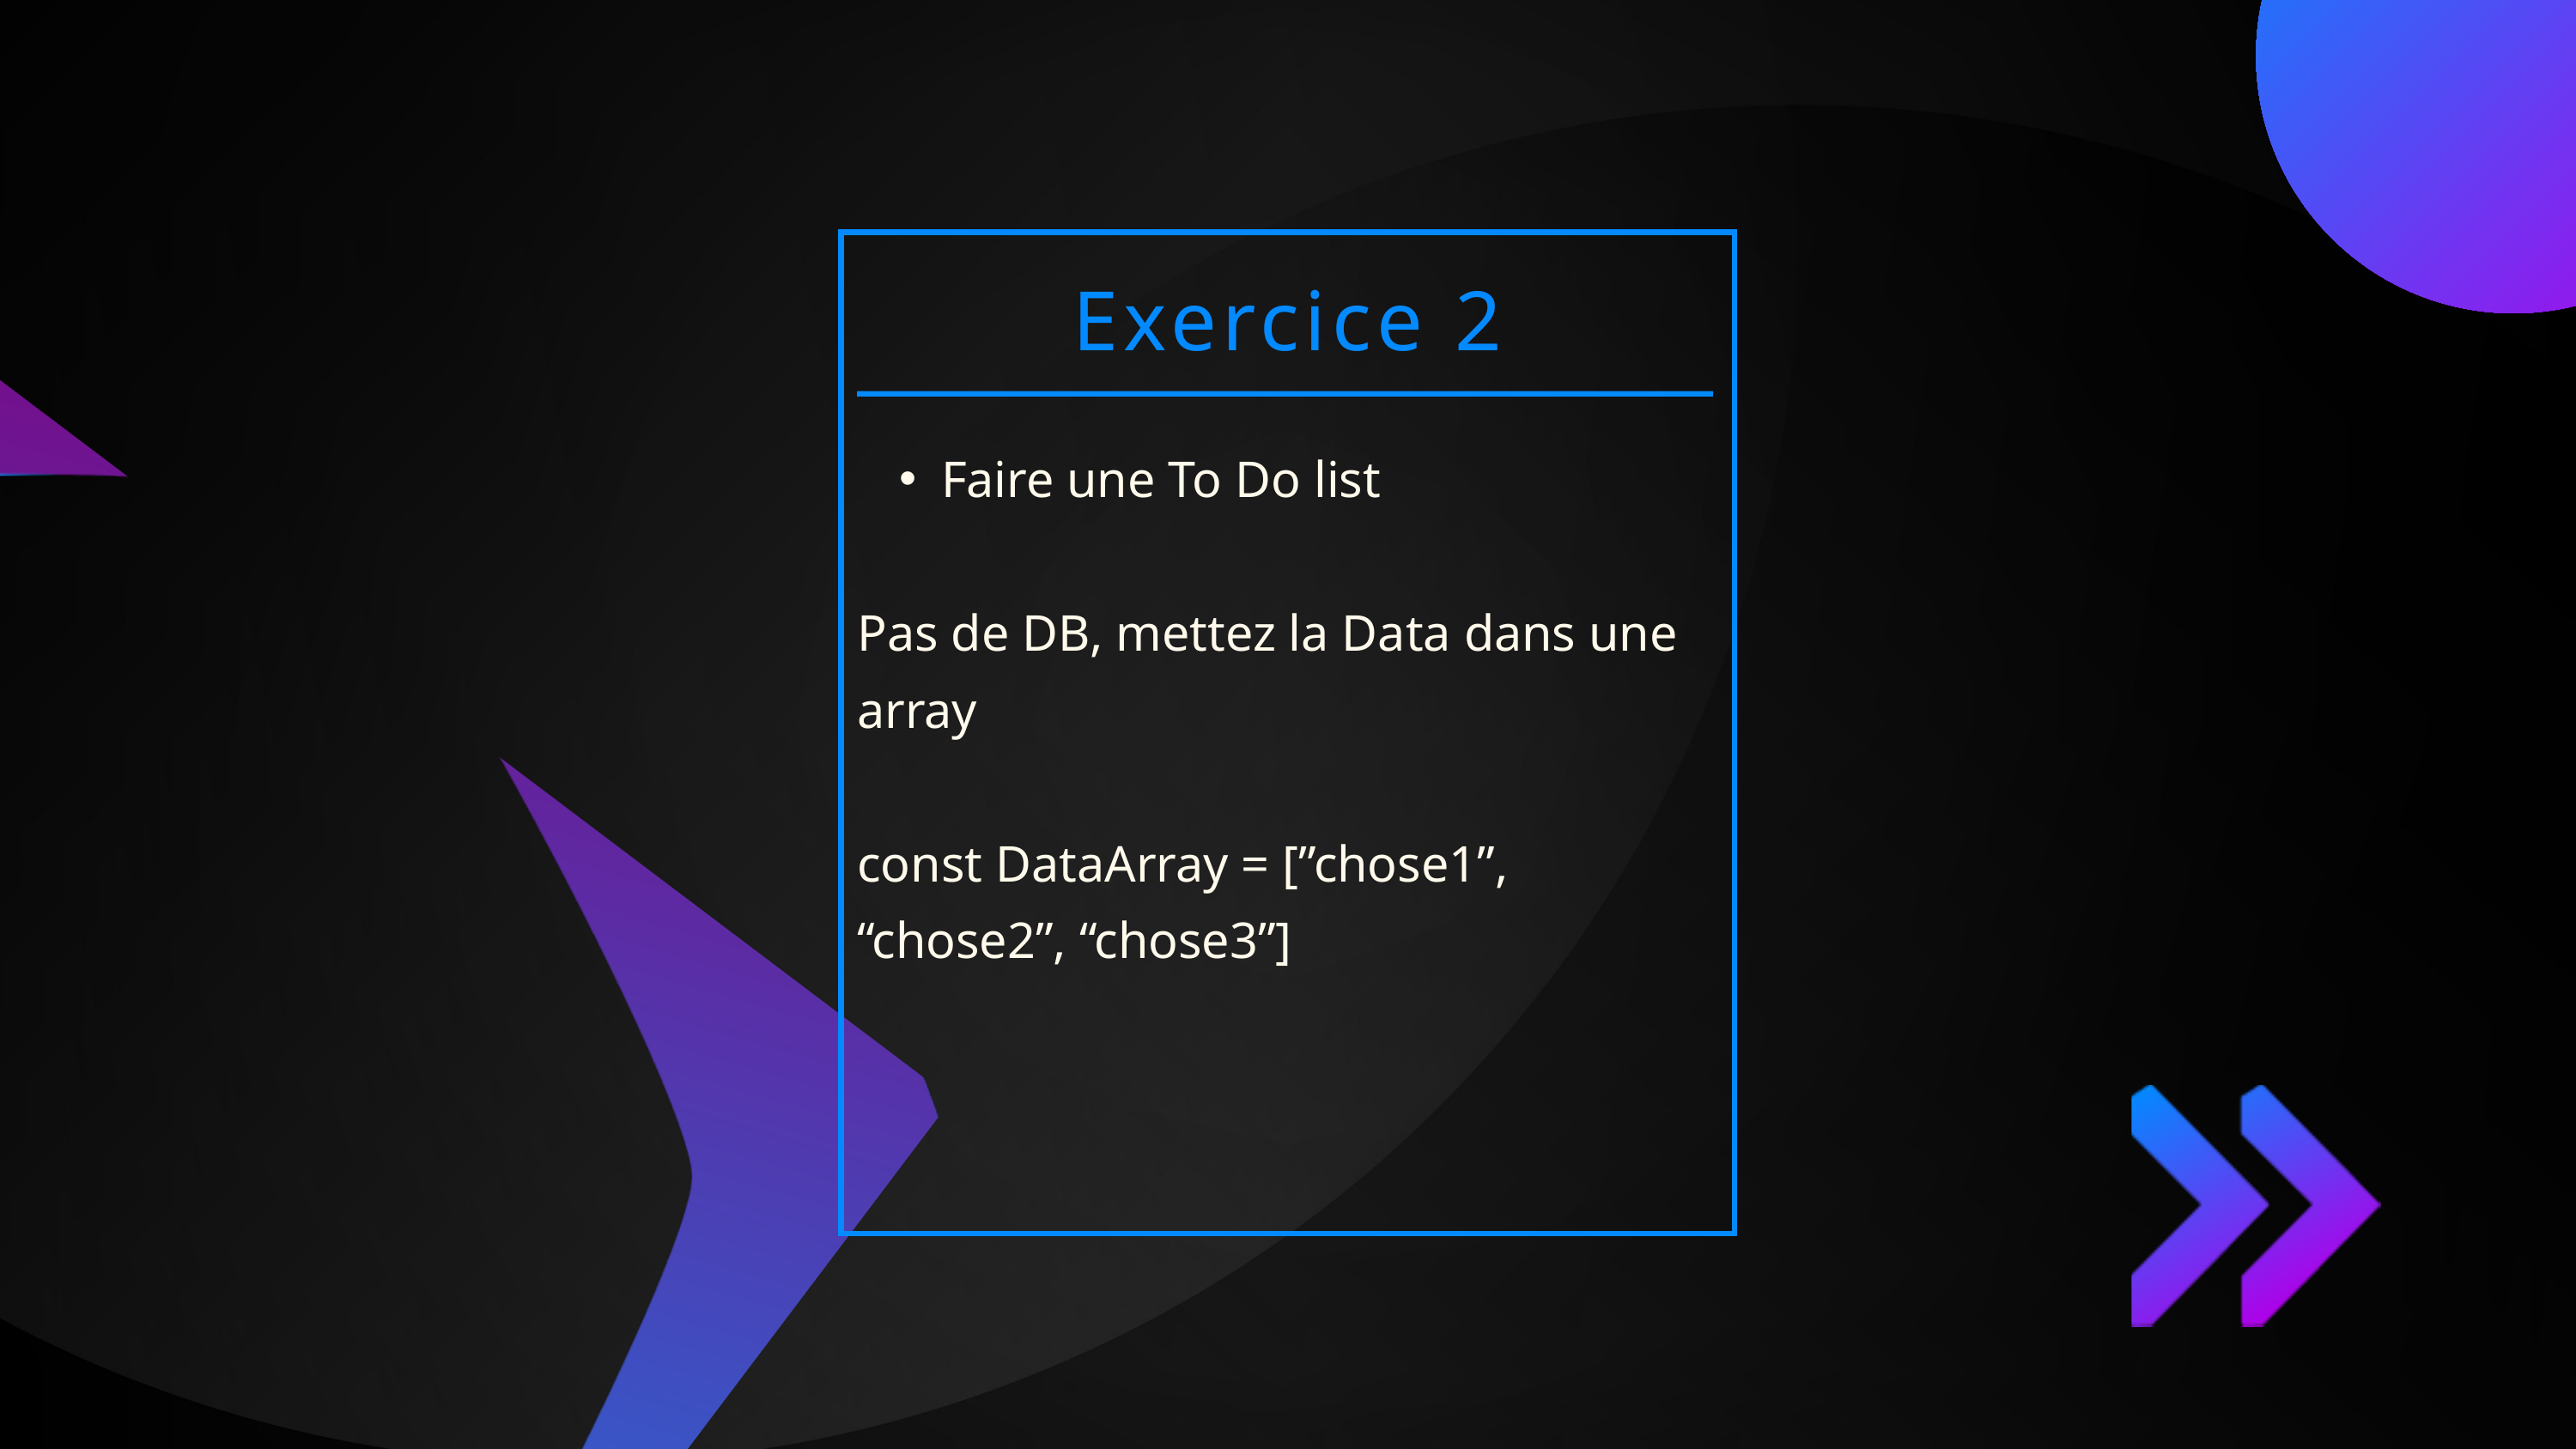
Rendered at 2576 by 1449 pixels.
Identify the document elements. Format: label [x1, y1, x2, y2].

text_box [2131, 1085, 2381, 1327]
text_box [0, 0, 2576, 1449]
text_box [0, 379, 845, 1449]
text_box [841, 232, 1735, 1234]
text_box [2256, 0, 2576, 314]
